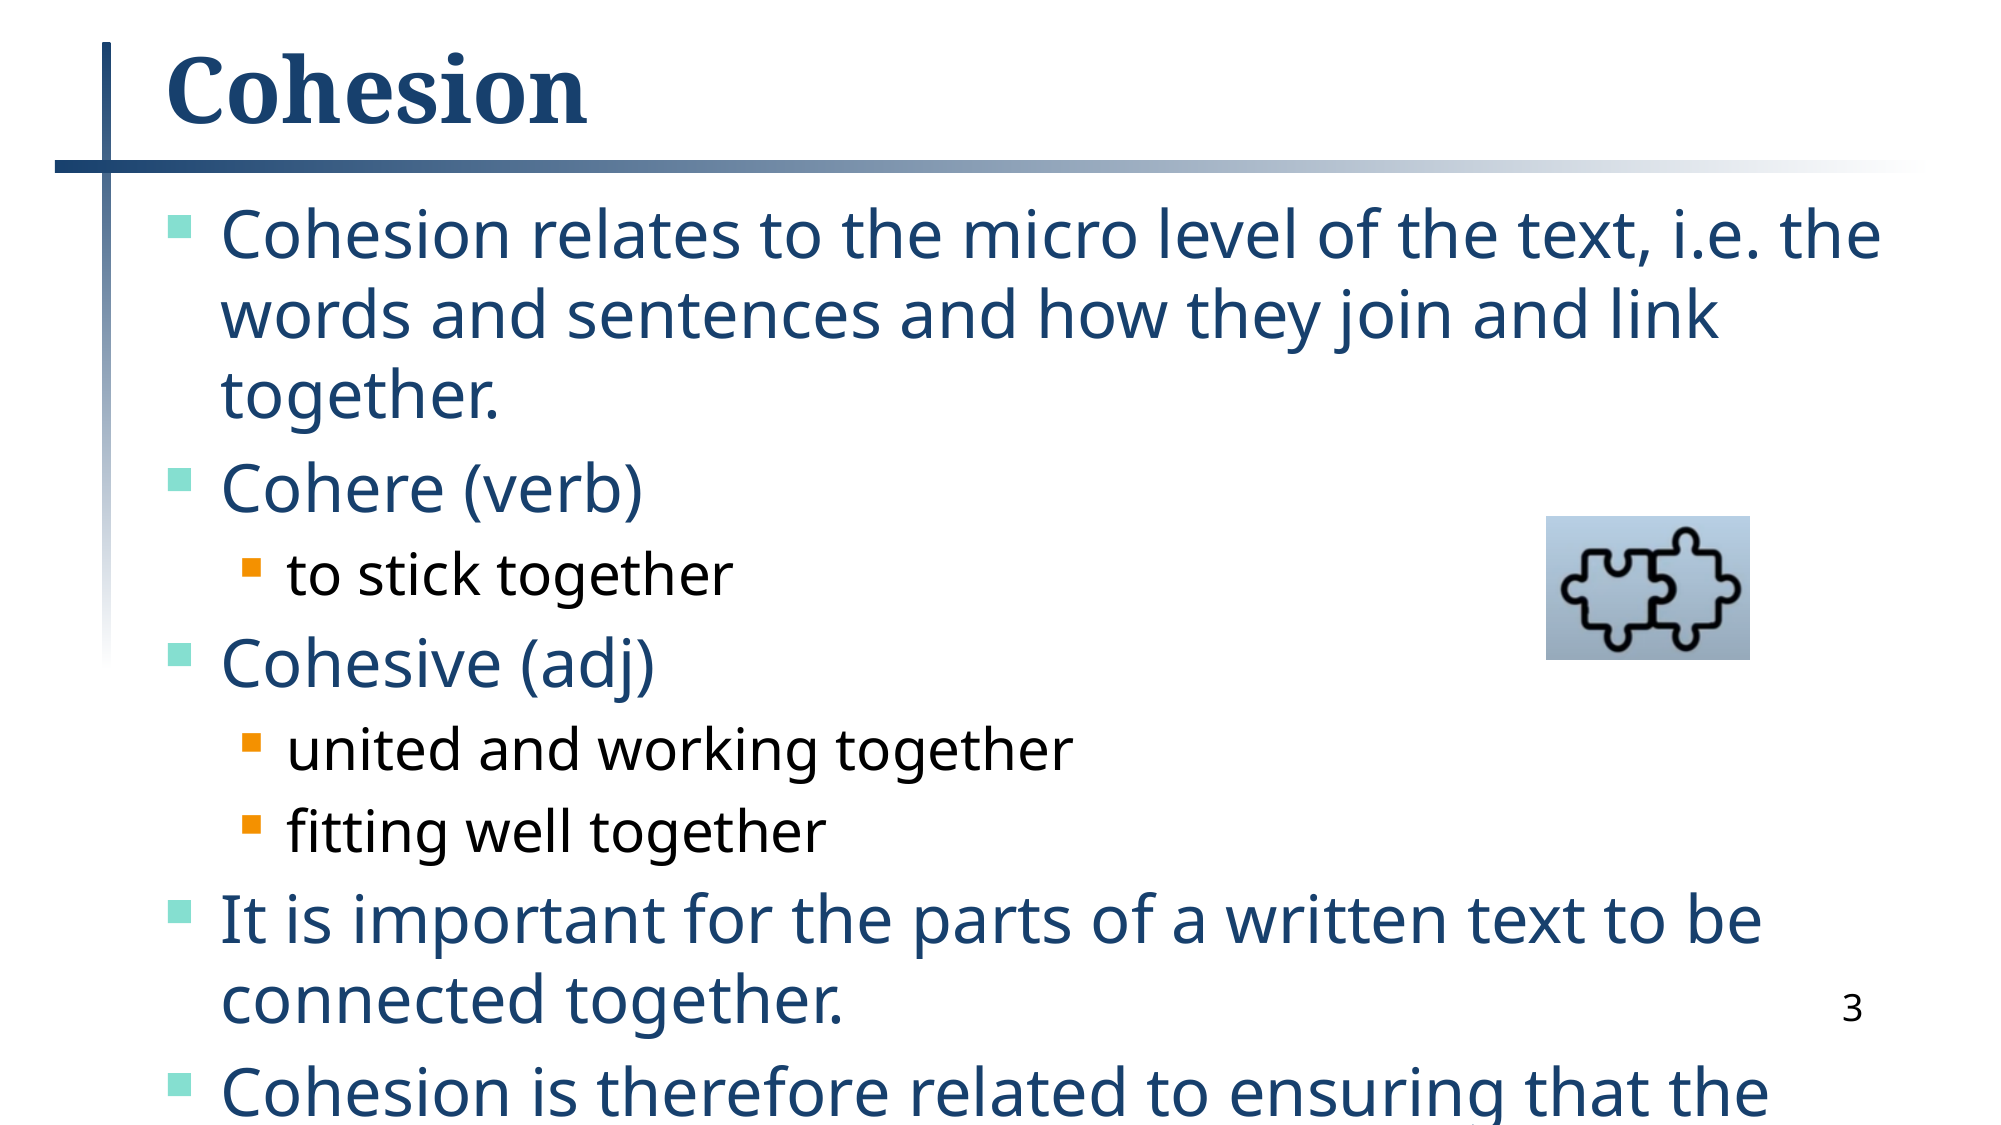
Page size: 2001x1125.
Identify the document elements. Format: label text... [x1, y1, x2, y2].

picture [1546, 515, 1750, 660]
list Cohesion relates to the micro level of the text, i.e. the words and sentences and how they join and link together. Cohere (verb) to stick together Cohesive (adj) united and working together fitting well together It is important for the parts of a written text to be connected together. Cohesion is therefore related to ensuring that the words and sentences you use stick together. [149, 184, 1959, 1024]
title Cohesion [149, 23, 1957, 149]
slide_number 3 [1827, 977, 2000, 1037]
